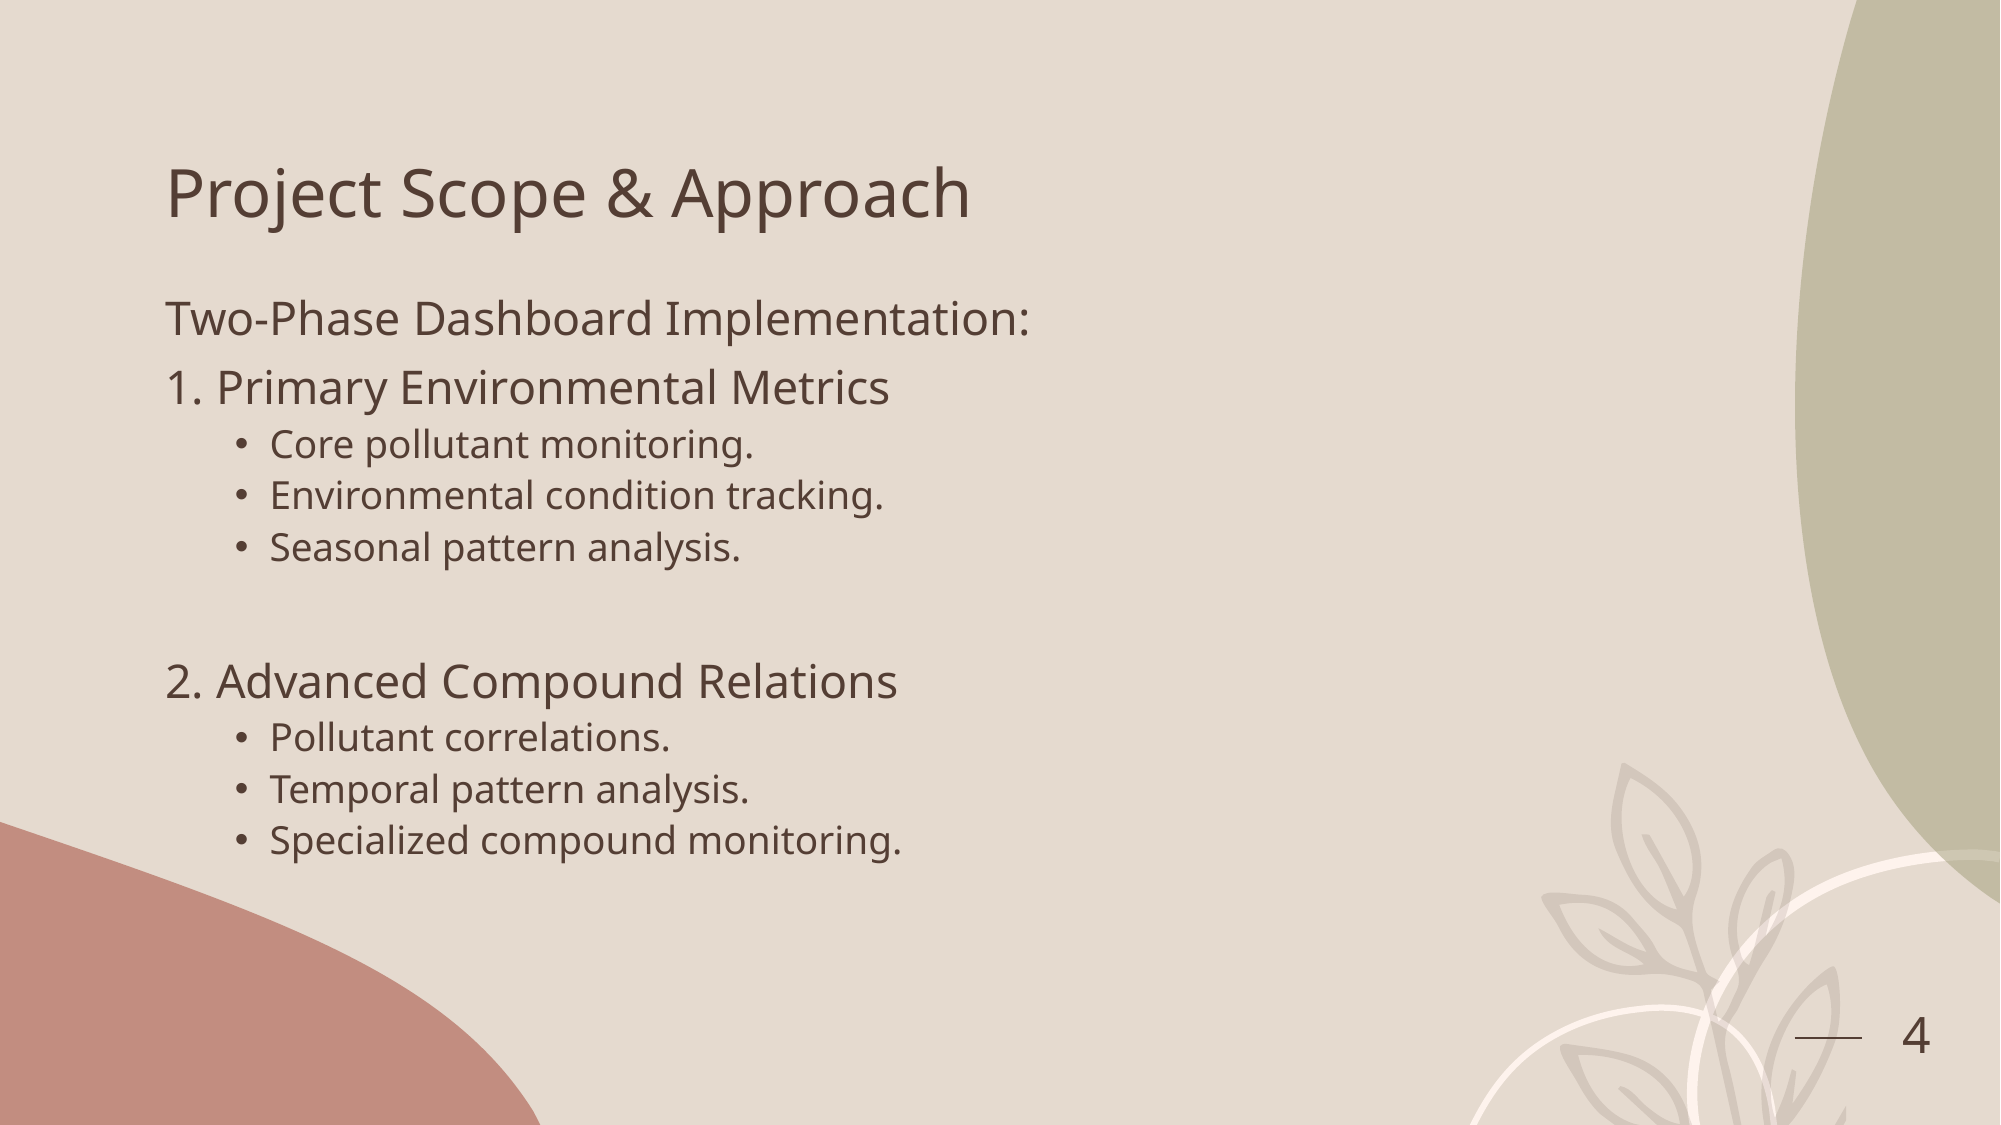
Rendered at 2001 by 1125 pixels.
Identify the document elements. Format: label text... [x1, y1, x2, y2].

slide_number 4 [1862, 964, 1972, 1112]
title Project Scope & Approach [150, 149, 1386, 240]
list Two-Phase Dashboard Implementation: 1. Primary Environmental Metrics Core pollutant monitoring. Environmental condition tracking. Seasonal pattern analysis. 2. Advanced Compound Relations Pollutant correlations. Temporal pattern analysis. Specialized compound monitoring. [150, 287, 1408, 876]
